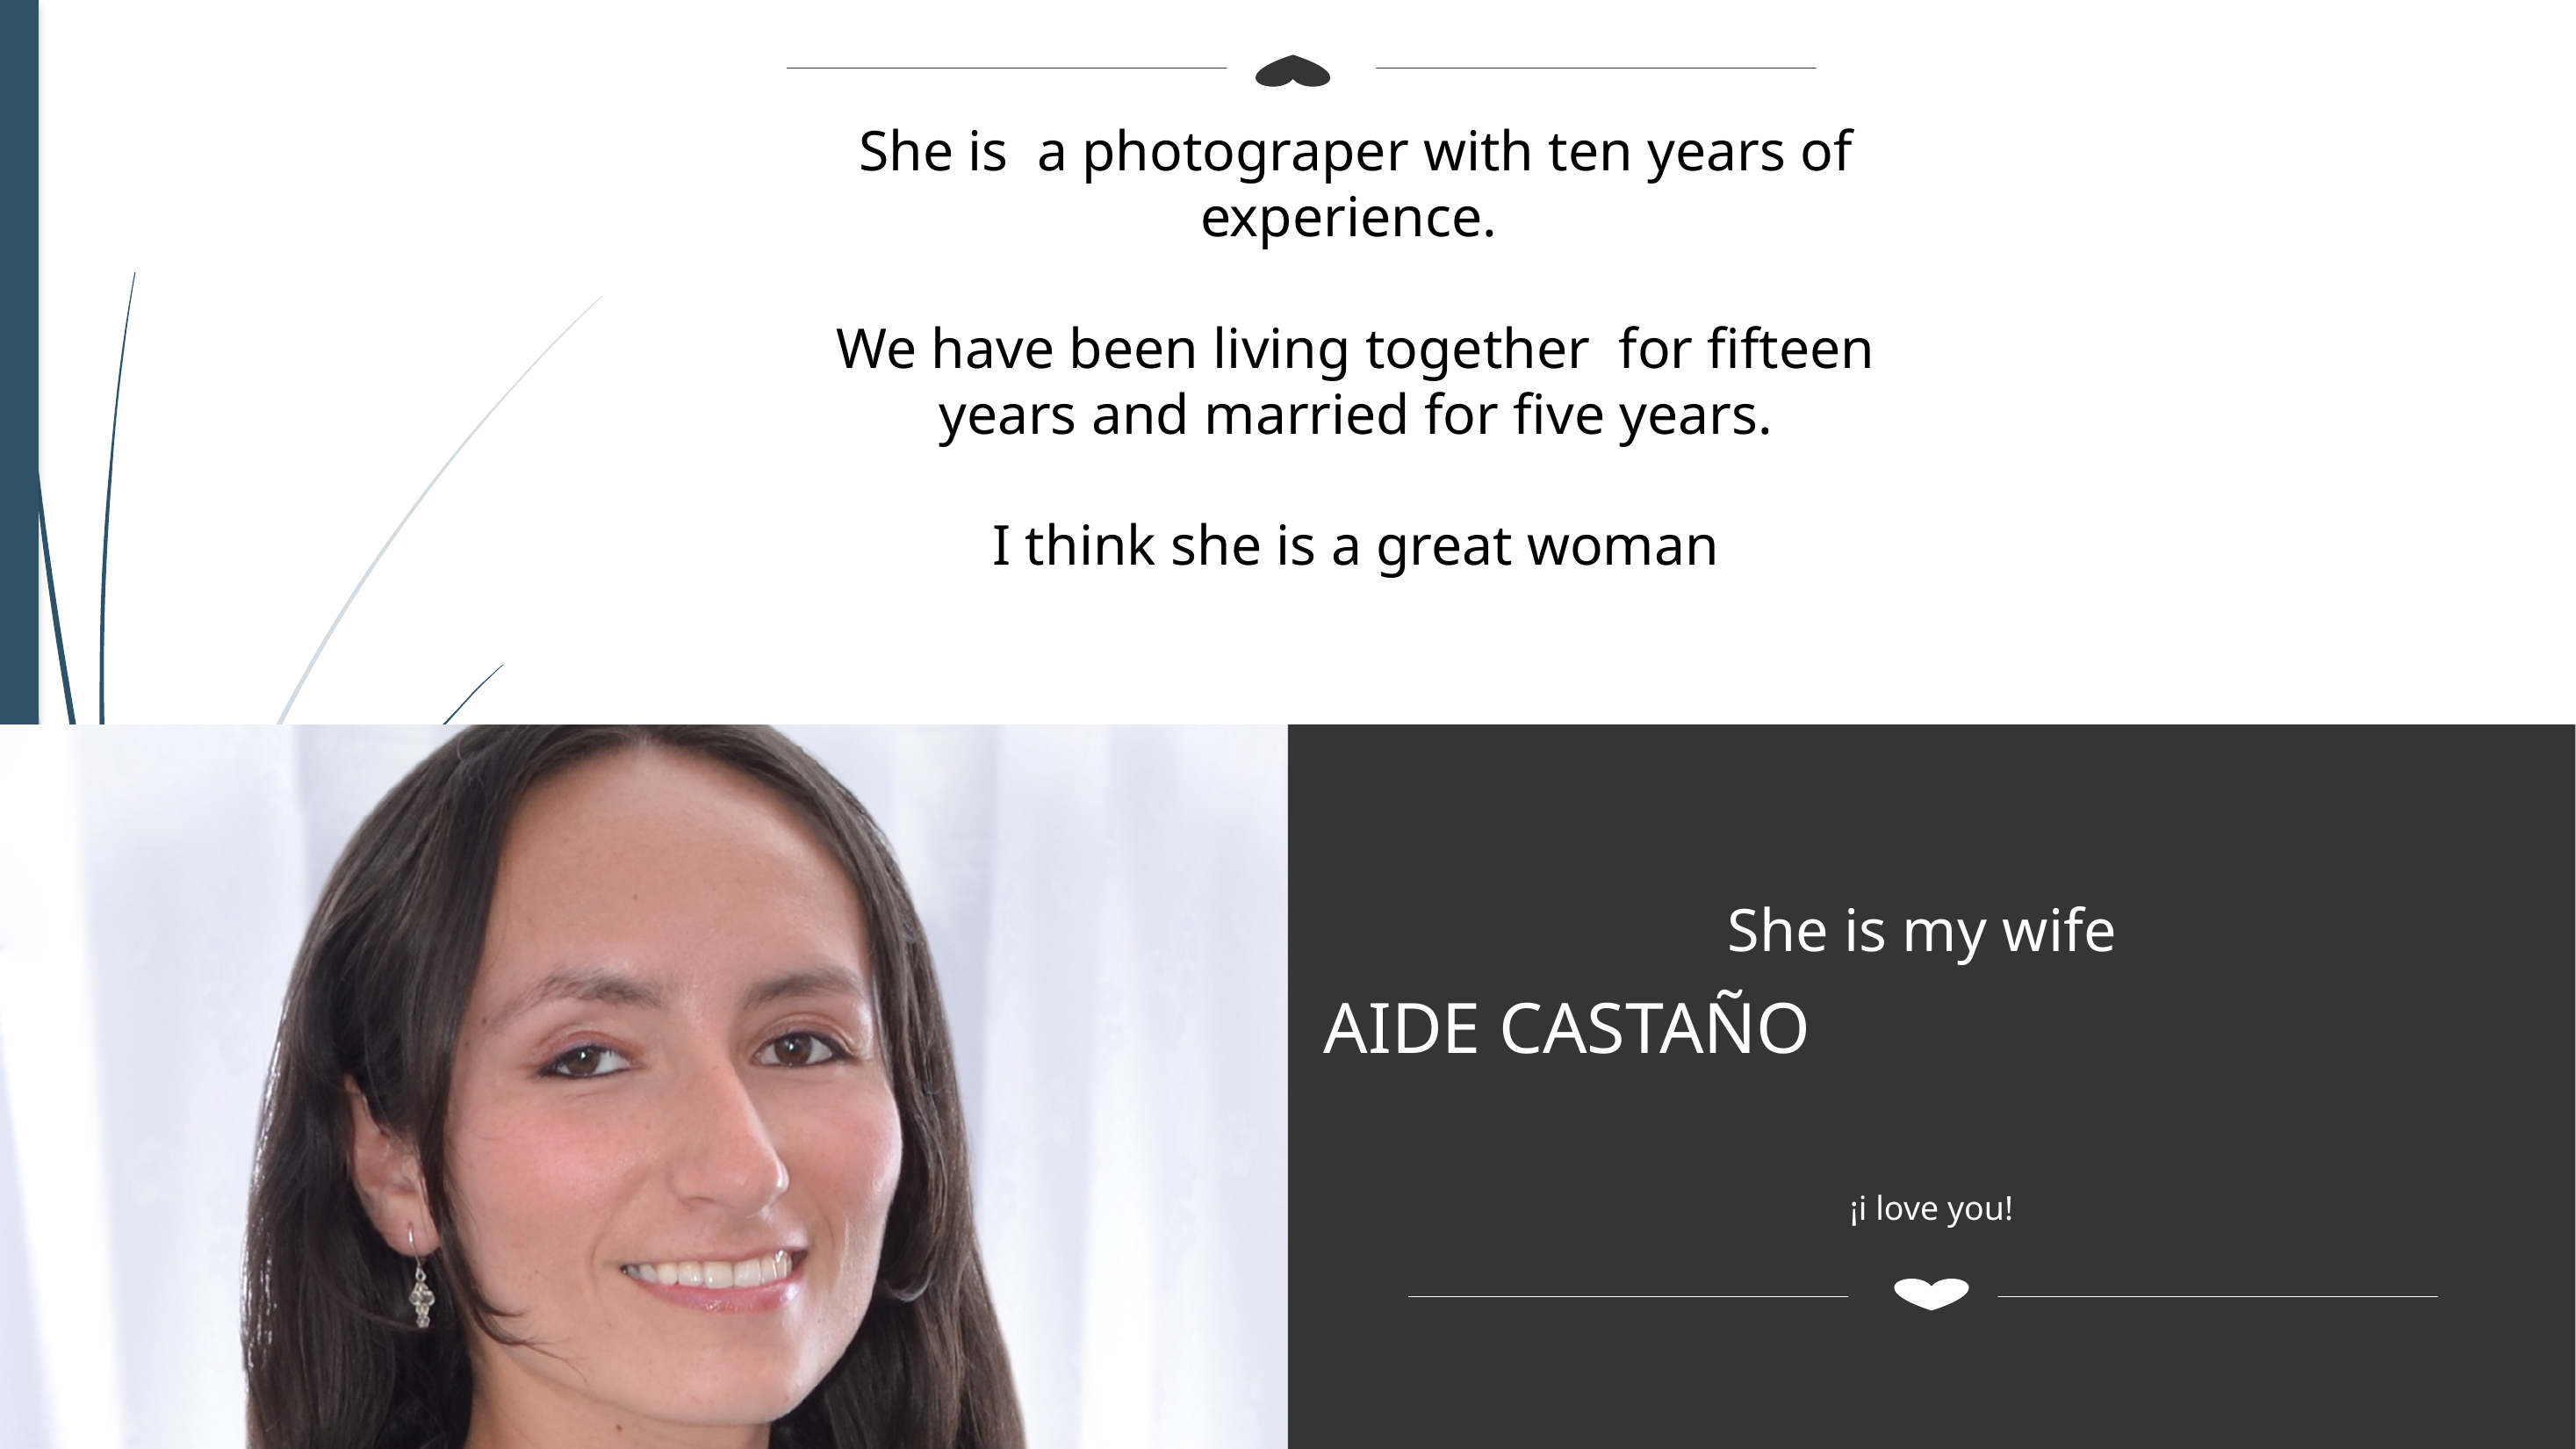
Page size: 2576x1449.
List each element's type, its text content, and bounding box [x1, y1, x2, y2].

text_box She is a photograper with ten years of experience. We have been living together for fifteen years and married for five years. I think she is a great woman [795, 109, 1917, 583]
list She is my wife [1291, 886, 2558, 933]
list ¡i love you! [1291, 1180, 2576, 1235]
title Aide castaño [1291, 977, 1848, 1162]
picture [0, 724, 1288, 1449]
